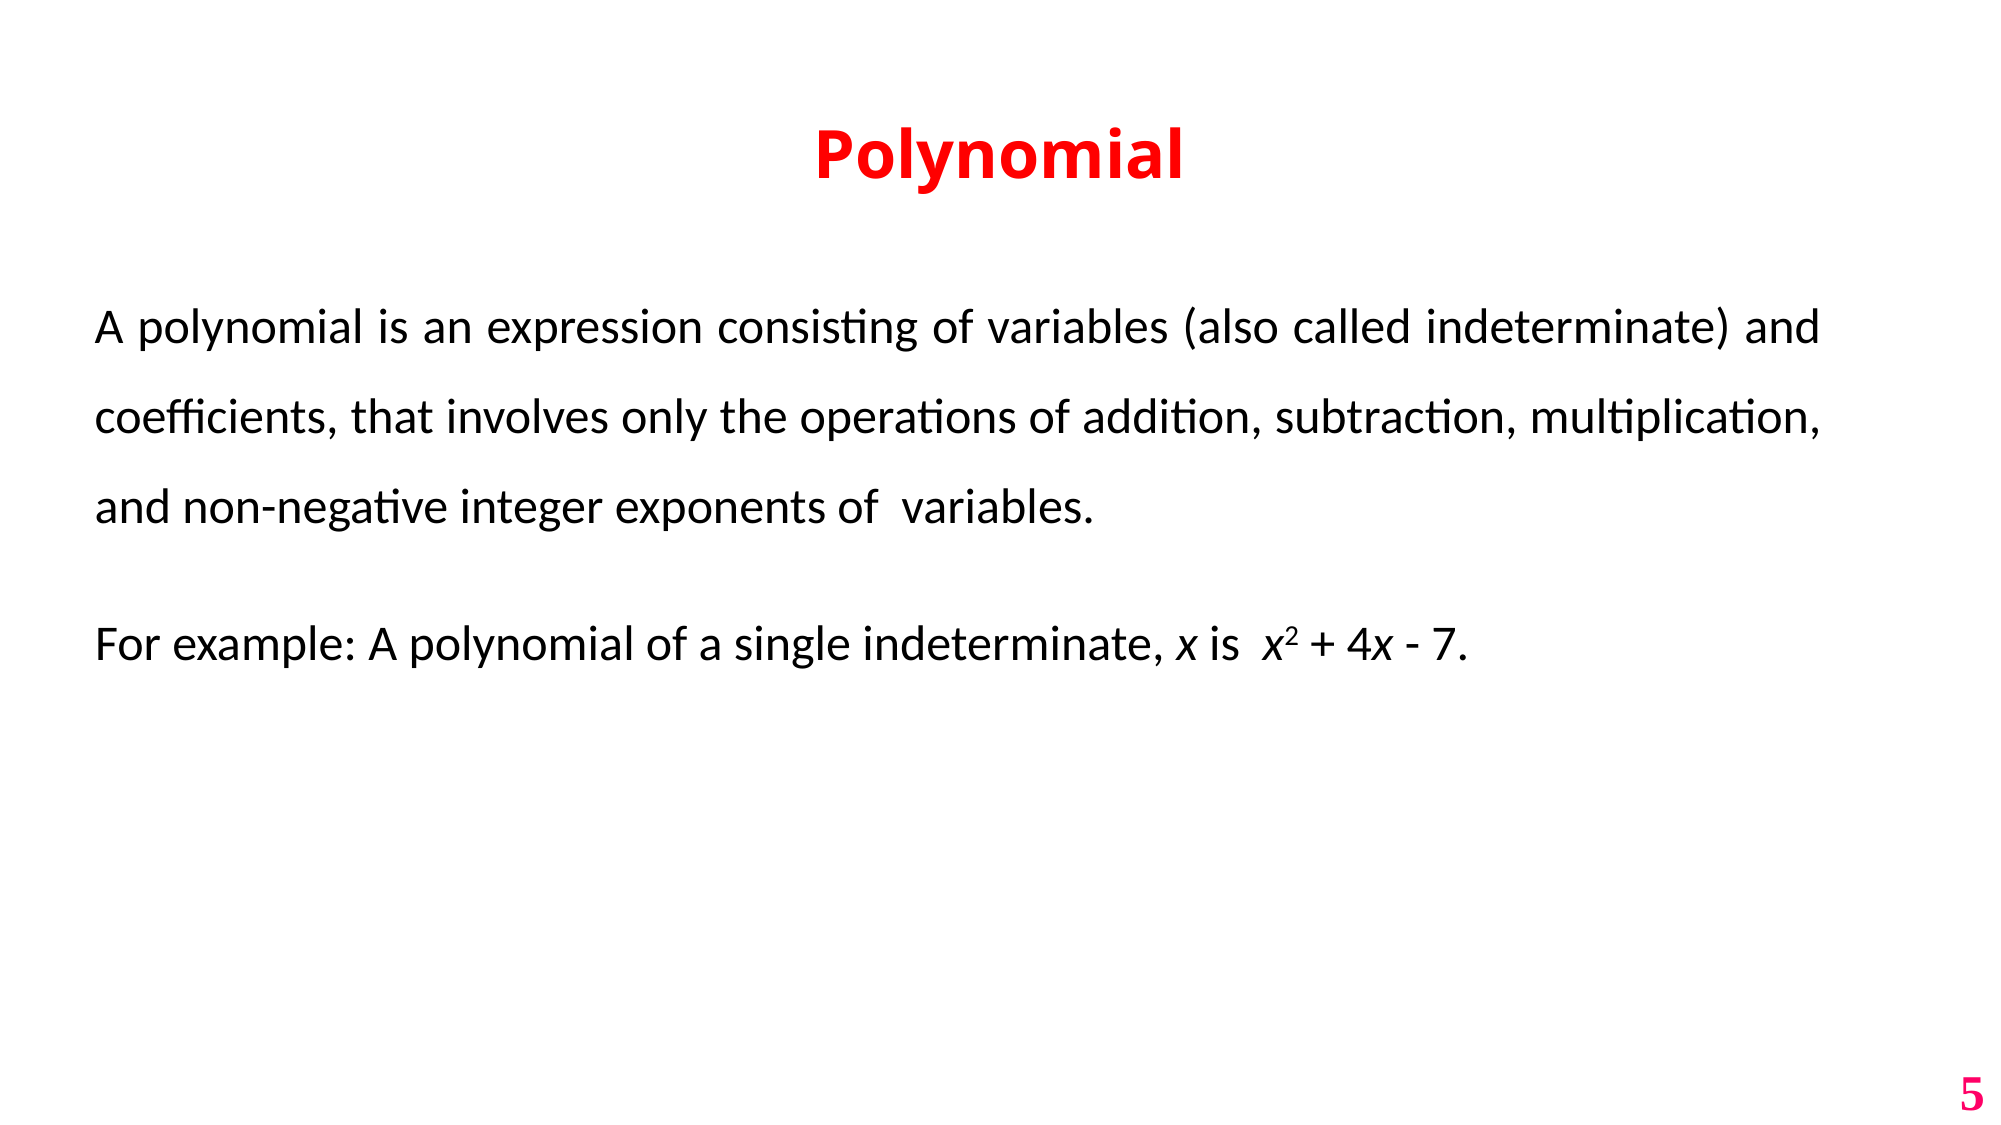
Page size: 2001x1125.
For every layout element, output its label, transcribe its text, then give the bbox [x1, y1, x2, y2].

text_box For example: A polynomial of a single indeterminate, x is x2 + 4x - 7. [80, 573, 1838, 679]
slide_number 5 [1862, 1060, 2000, 1121]
text_box A polynomial is an expression consisting of variables (also called indeterminate) and coefficients, that involves only the operations of addition, subtraction, multiplication, and non-negative integer exponents of variables. [79, 256, 1837, 542]
title Polynomial [137, 100, 1863, 213]
